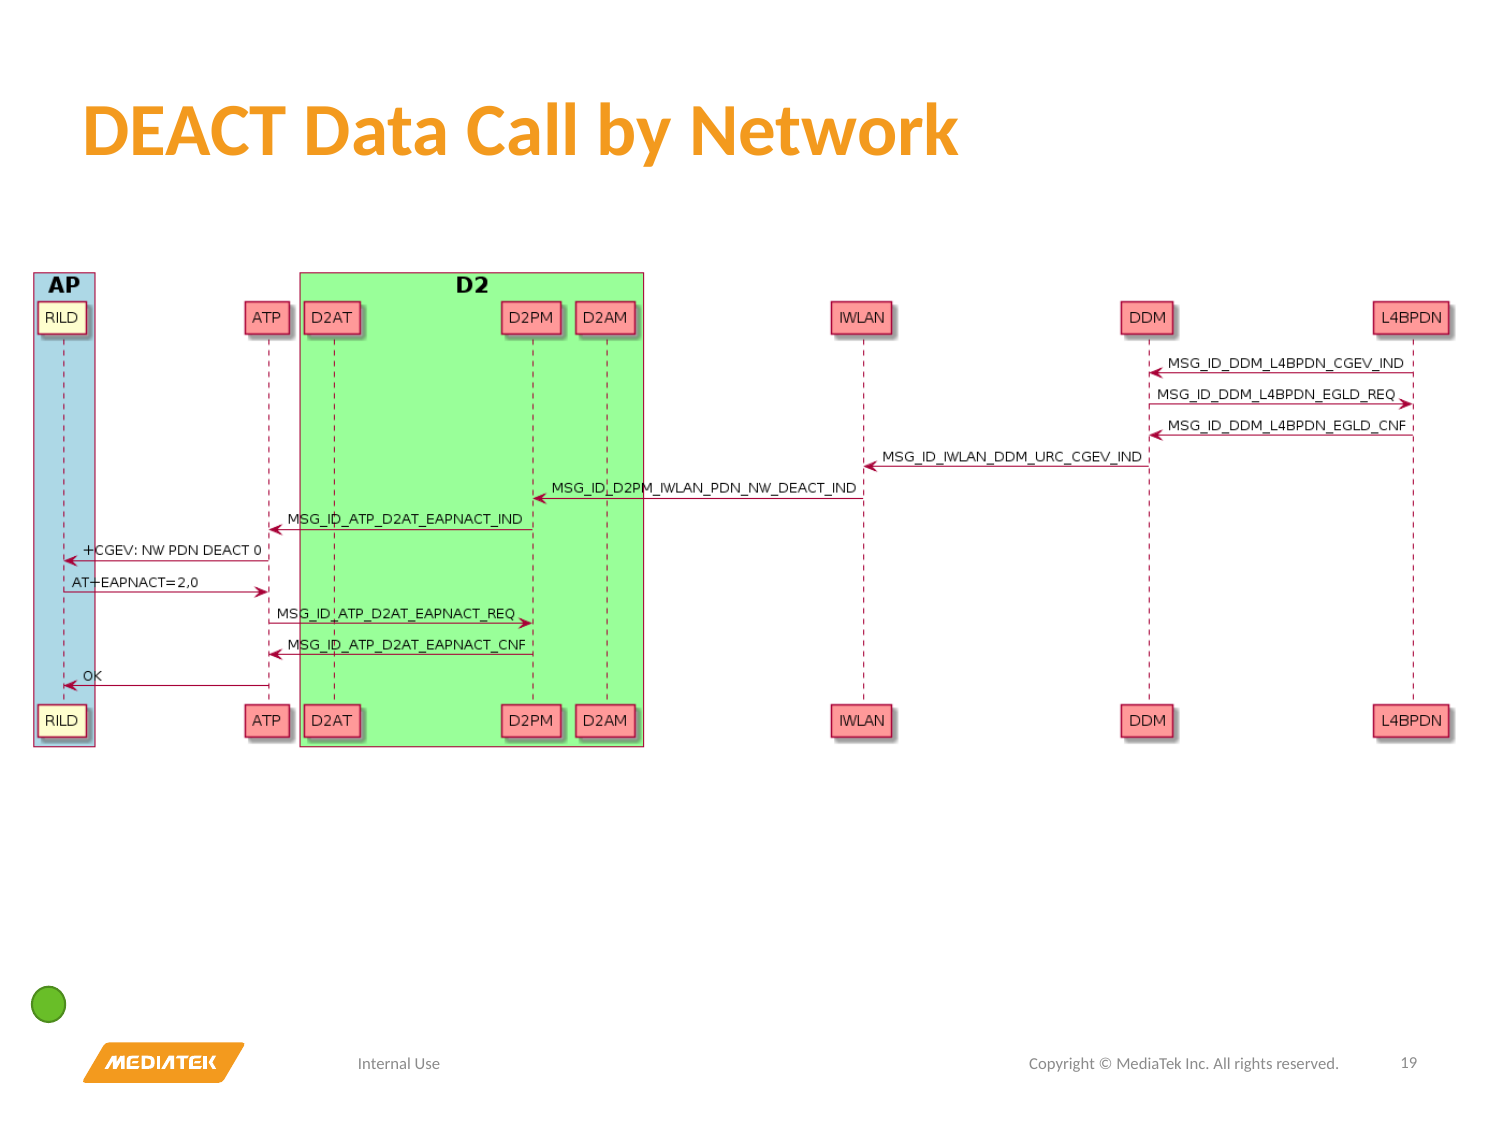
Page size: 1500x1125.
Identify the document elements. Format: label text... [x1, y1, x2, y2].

text_box [30, 985, 67, 1024]
footer Internal Use [357, 1051, 890, 1075]
slide_number Copyright © MediaTek Inc. All rights reserved. [955, 1051, 1340, 1075]
slide_number 19 [1371, 1050, 1418, 1075]
picture [29, 268, 1459, 757]
title DEACT Data Call by Network [82, 96, 1418, 268]
